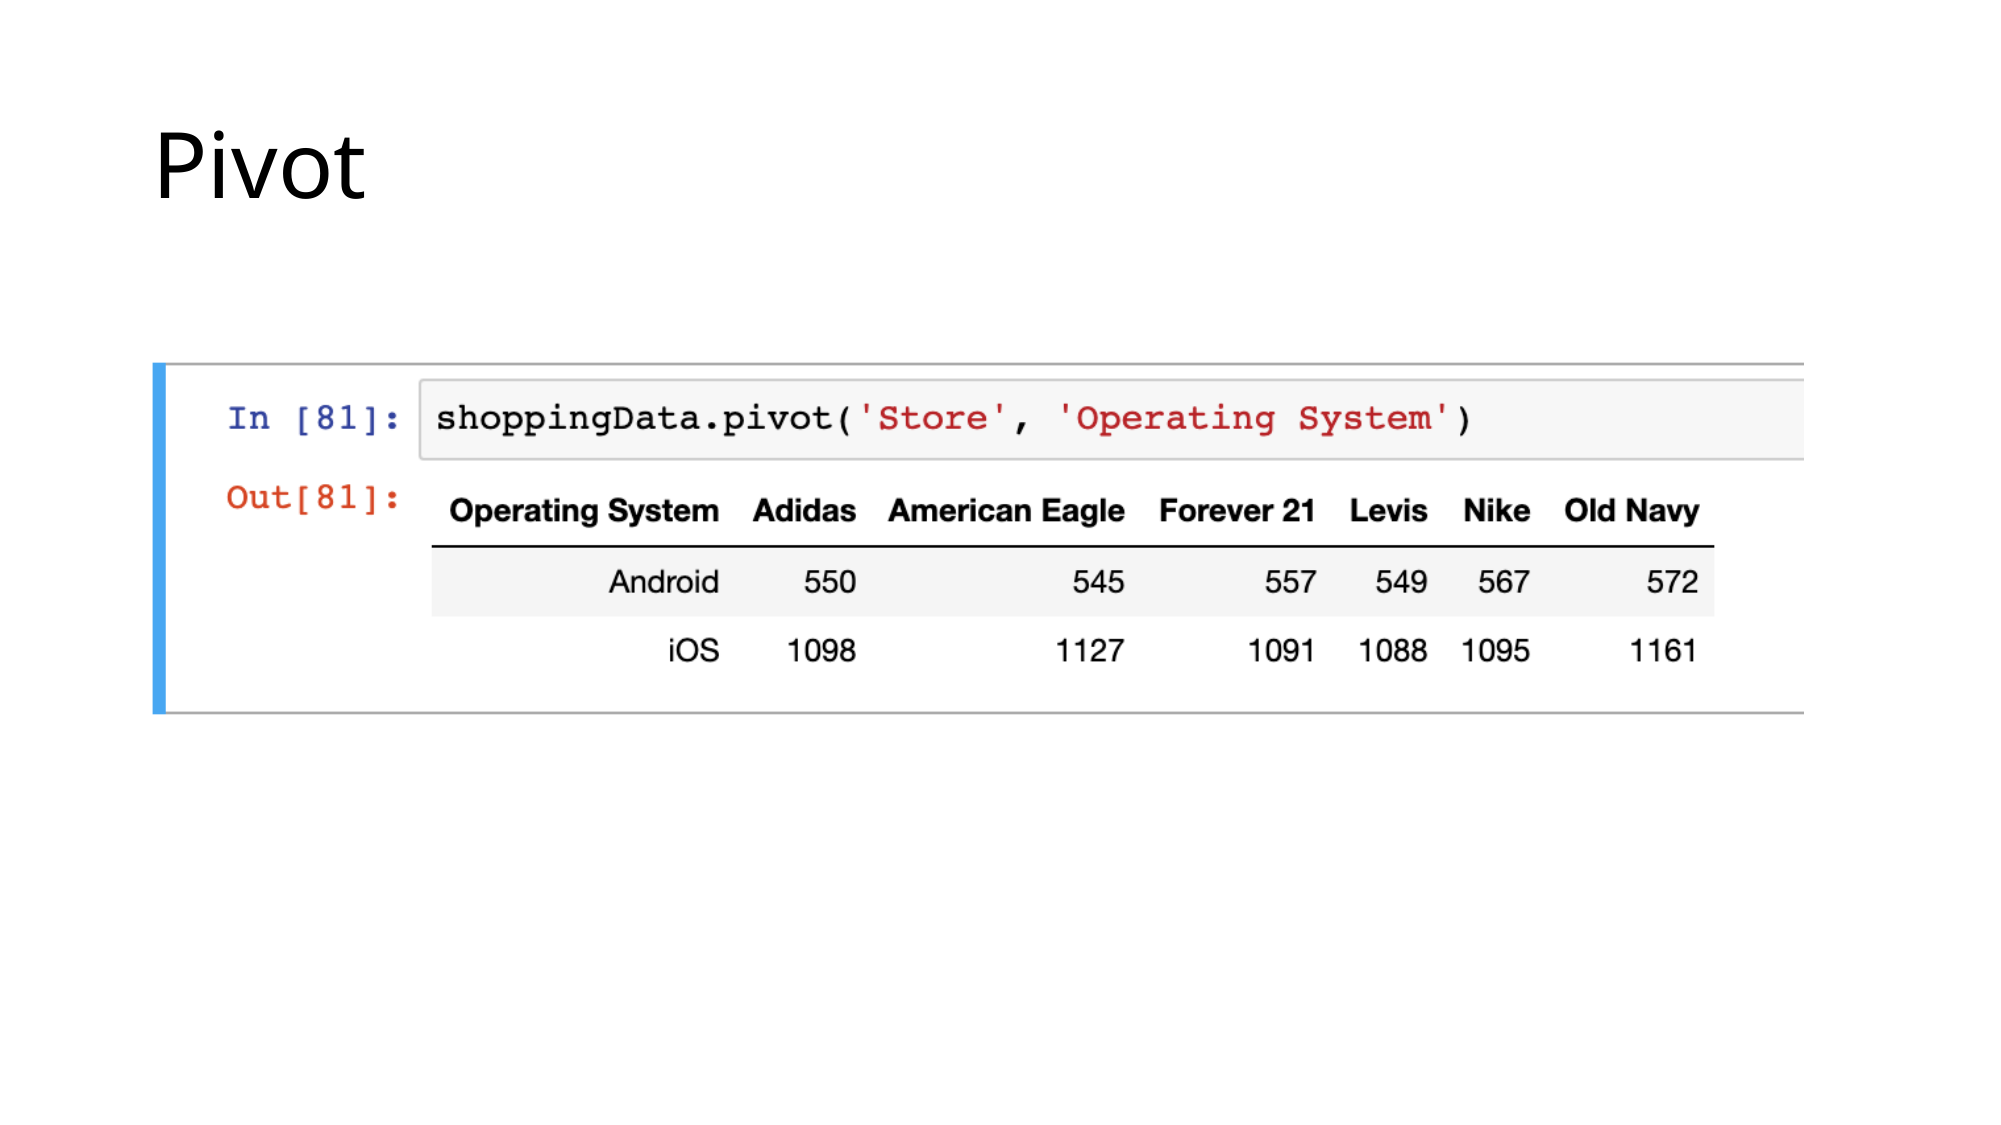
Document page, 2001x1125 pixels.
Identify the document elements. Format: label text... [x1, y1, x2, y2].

picture [137, 347, 1804, 725]
title Pivot [137, 59, 1863, 278]
